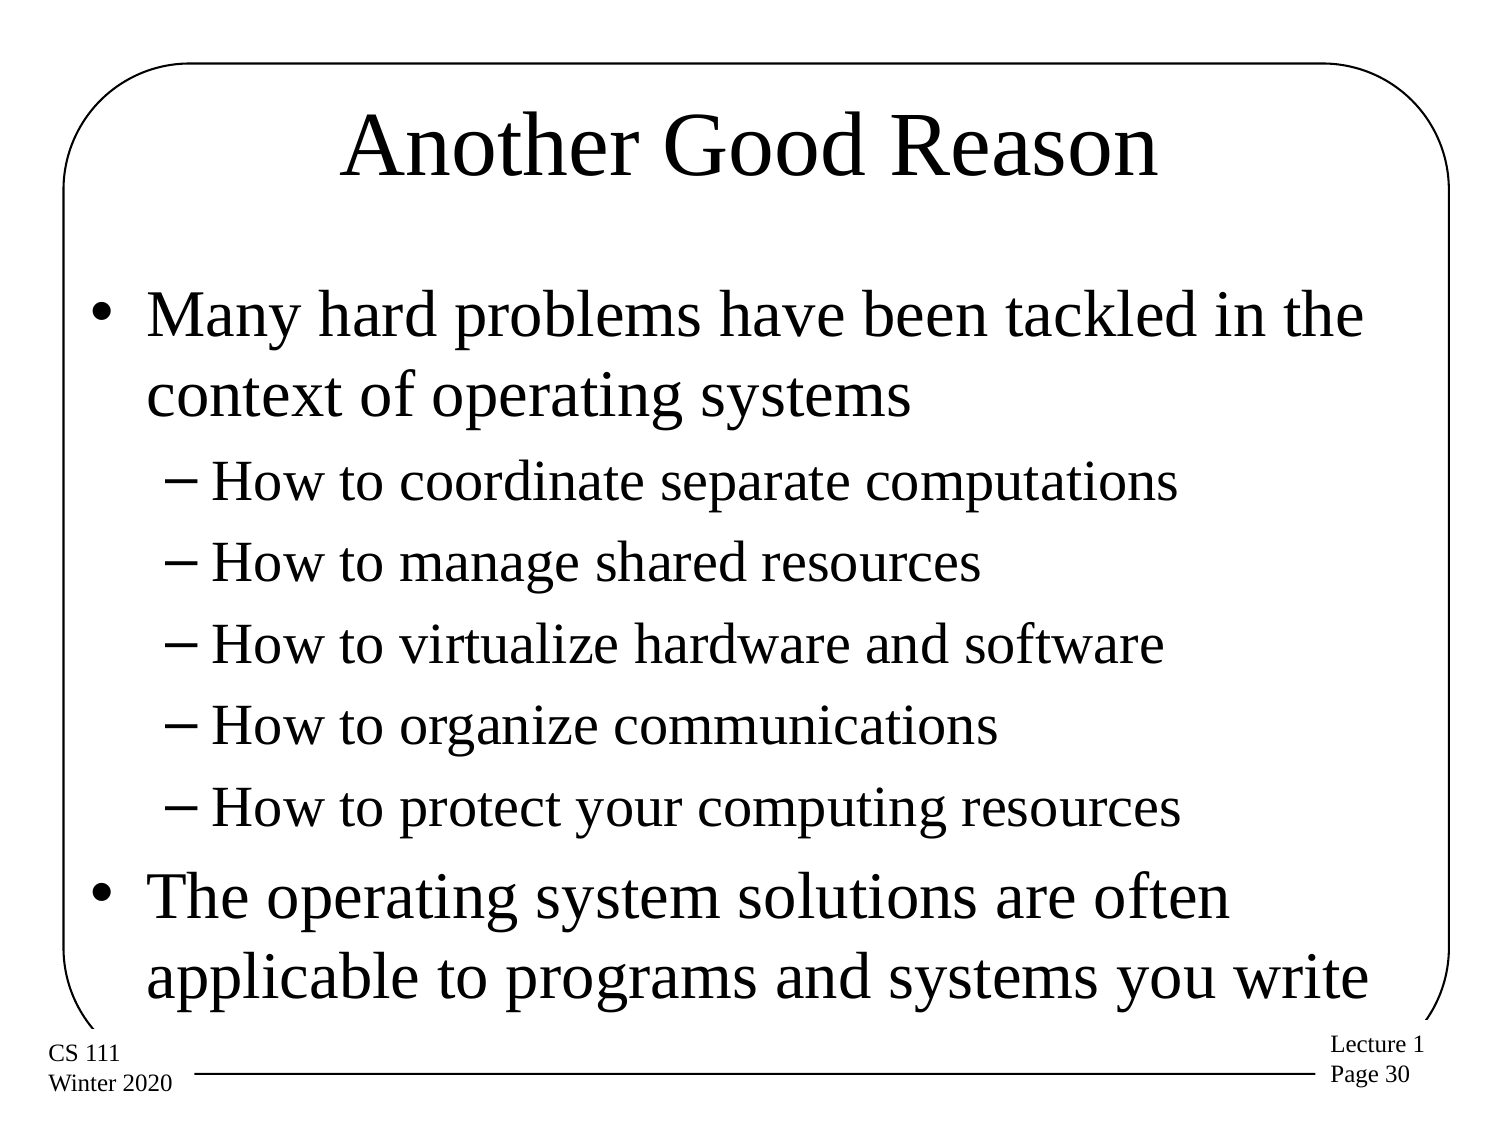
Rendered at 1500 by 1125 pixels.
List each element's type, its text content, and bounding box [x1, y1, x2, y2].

title Another Good Reason [74, 44, 1426, 233]
list Many hard problems have been tackled in the context of operating systems How to coordinate separate computations How to manage shared resources How to virtualize hardware and software How to organize communications How to protect your computing resources The operating system solutions are often applicable to programs and systems you write [74, 262, 1426, 1006]
